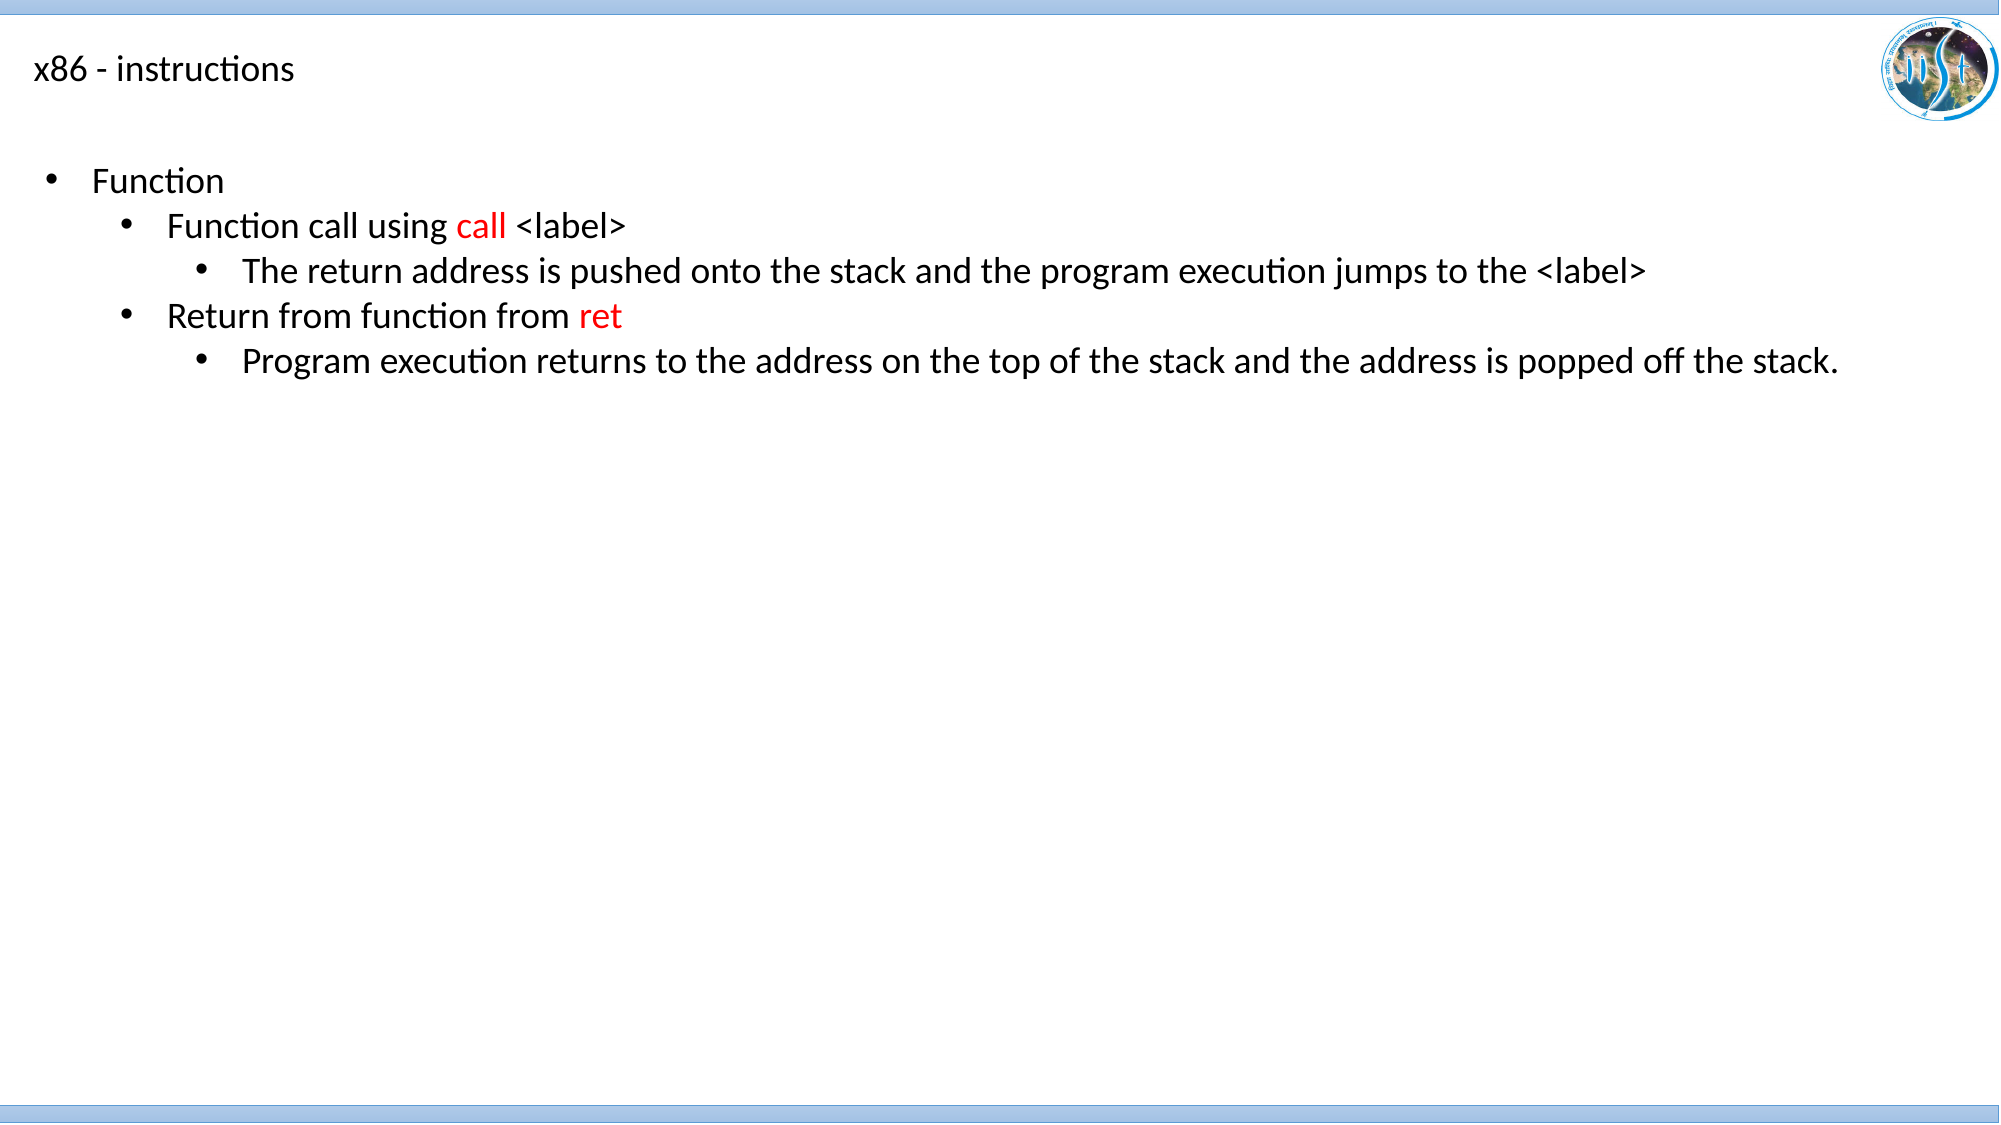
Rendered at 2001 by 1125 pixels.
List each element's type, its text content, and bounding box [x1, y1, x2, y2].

picture [1881, 17, 1999, 121]
text_box [0, 0, 1999, 15]
picture [1954, 79, 1999, 121]
text_box x86 - instructions [18, 36, 1862, 97]
text_box [0, 1105, 1999, 1123]
text_box Function Function call using call <label> The return address is pushed onto the stack and the program execution jumps to the <label> Return from function from ret Program execution returns to the address on the top of the stack and the address is popped off the stack. [30, 148, 1966, 434]
